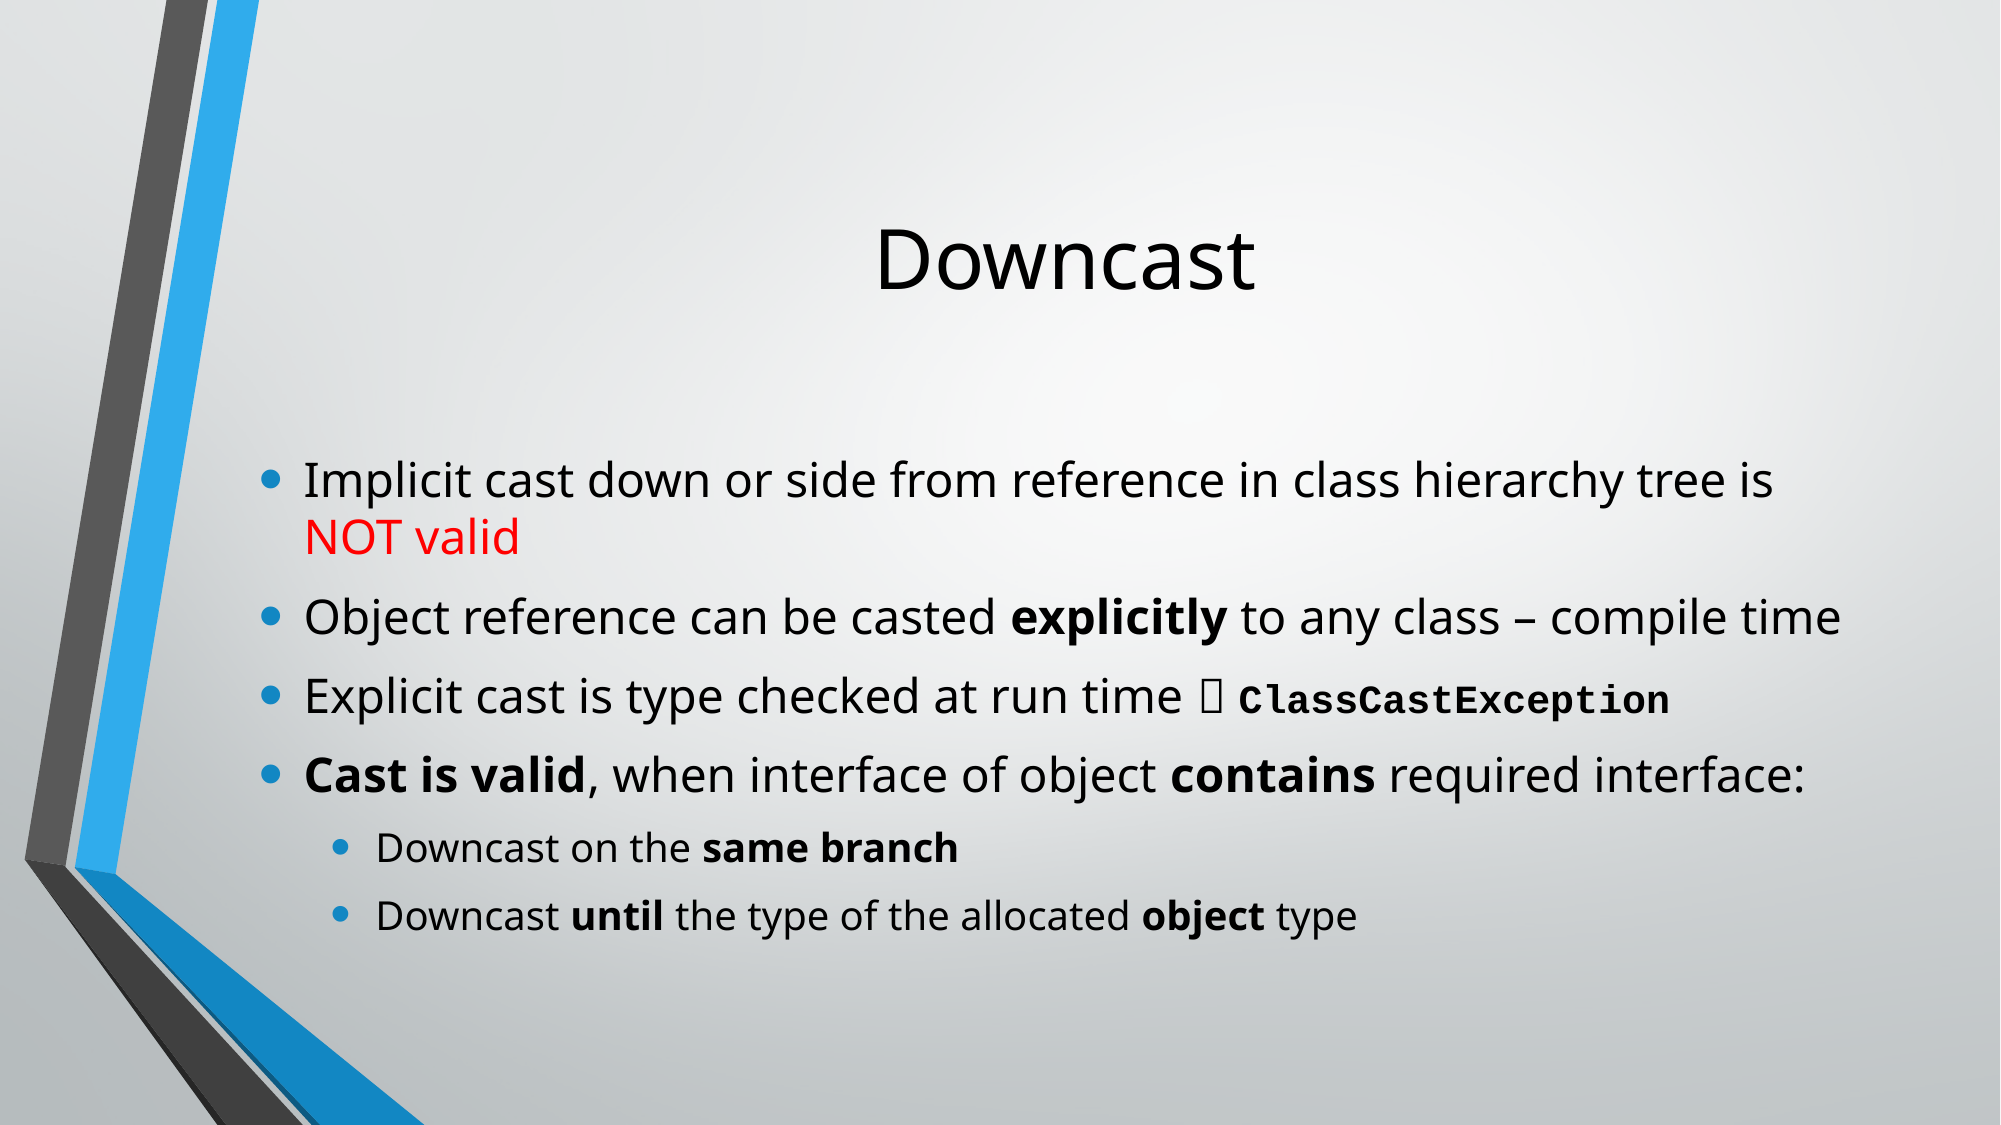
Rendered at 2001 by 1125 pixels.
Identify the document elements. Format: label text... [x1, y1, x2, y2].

list Implicit cast down or side from reference in class hierarchy tree is NOT valid Object reference can be casted explicitly to any class – compile time Explicit cast is type checked at run time  ClassCastException Cast is valid, when interface of object contains required interface: Downcast on the same branch Downcast until the type of the allocated object type [243, 437, 1887, 950]
title Downcast [243, 112, 1887, 400]
